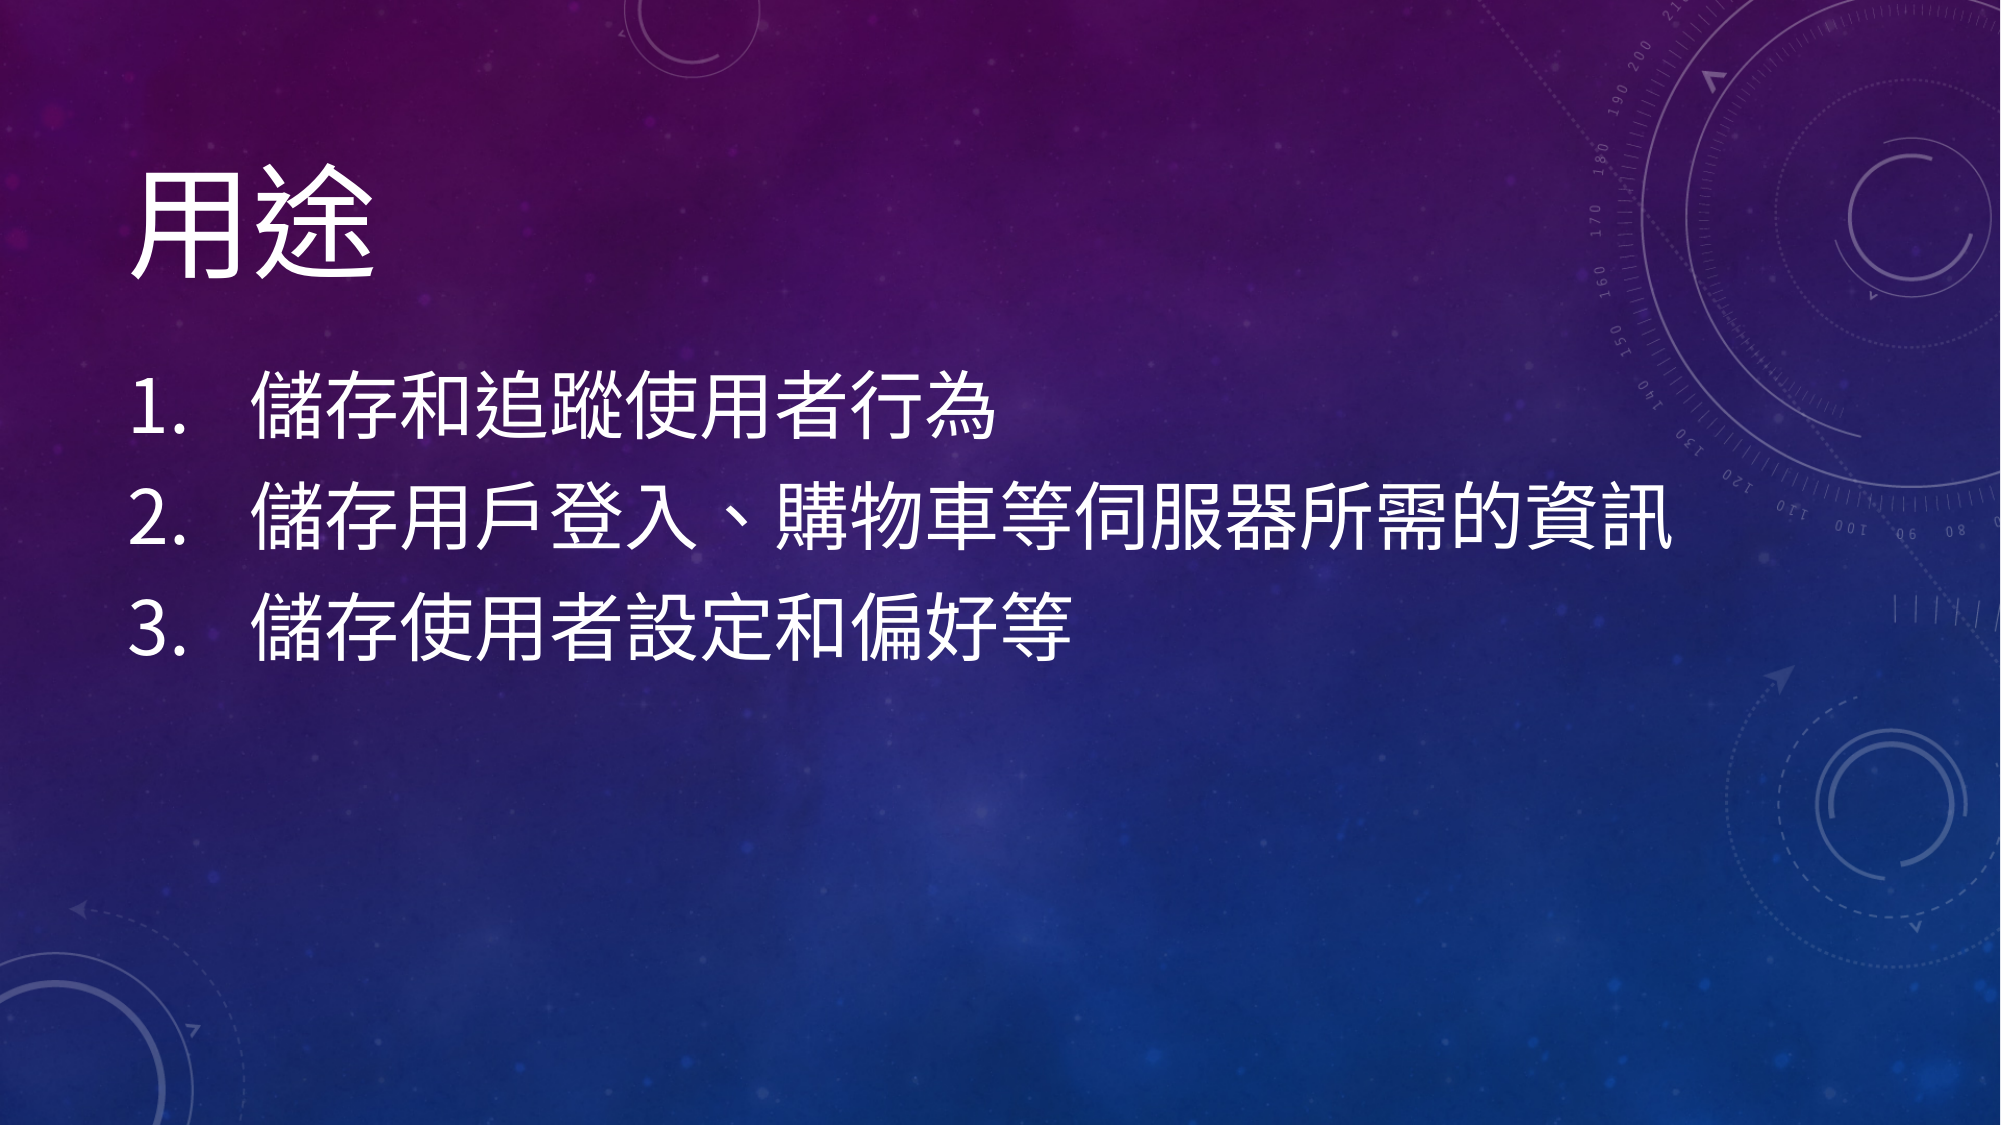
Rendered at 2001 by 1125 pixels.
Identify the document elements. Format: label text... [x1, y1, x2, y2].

list 儲存和追蹤使用者行為 儲存用戶登入、購物車等伺服器所需的資訊 儲存使用者設定和偏好等 [112, 351, 1775, 950]
title 用途 [112, 99, 1775, 339]
picture [0, 0, 2001, 1125]
